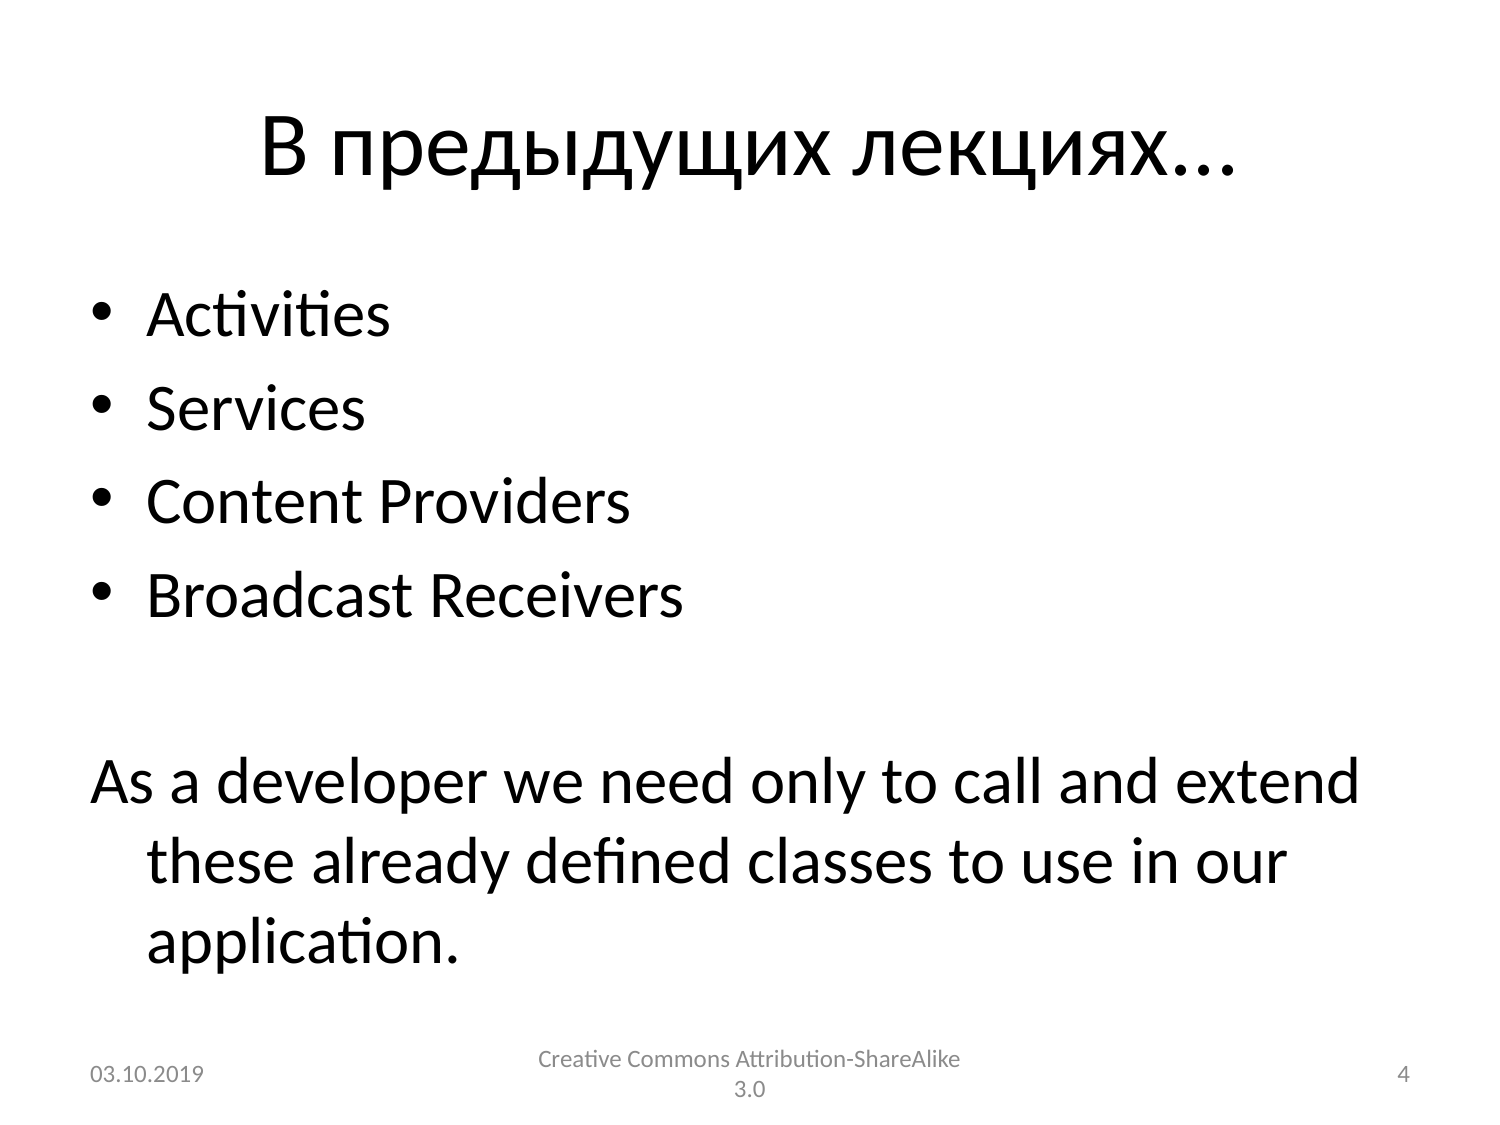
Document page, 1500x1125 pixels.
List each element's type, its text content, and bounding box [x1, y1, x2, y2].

footer Creative Commons Attribution-ShareAlike 3.0 [512, 1042, 988, 1103]
slide_number 4 [1074, 1042, 1425, 1103]
title В предыдущих лекциях... [74, 44, 1426, 233]
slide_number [75, 1042, 425, 1103]
list Activities Services Content Providers Broadcast Receivers As a developer we need only to call and extend these already defined classes to use in our application. [74, 262, 1426, 1006]
